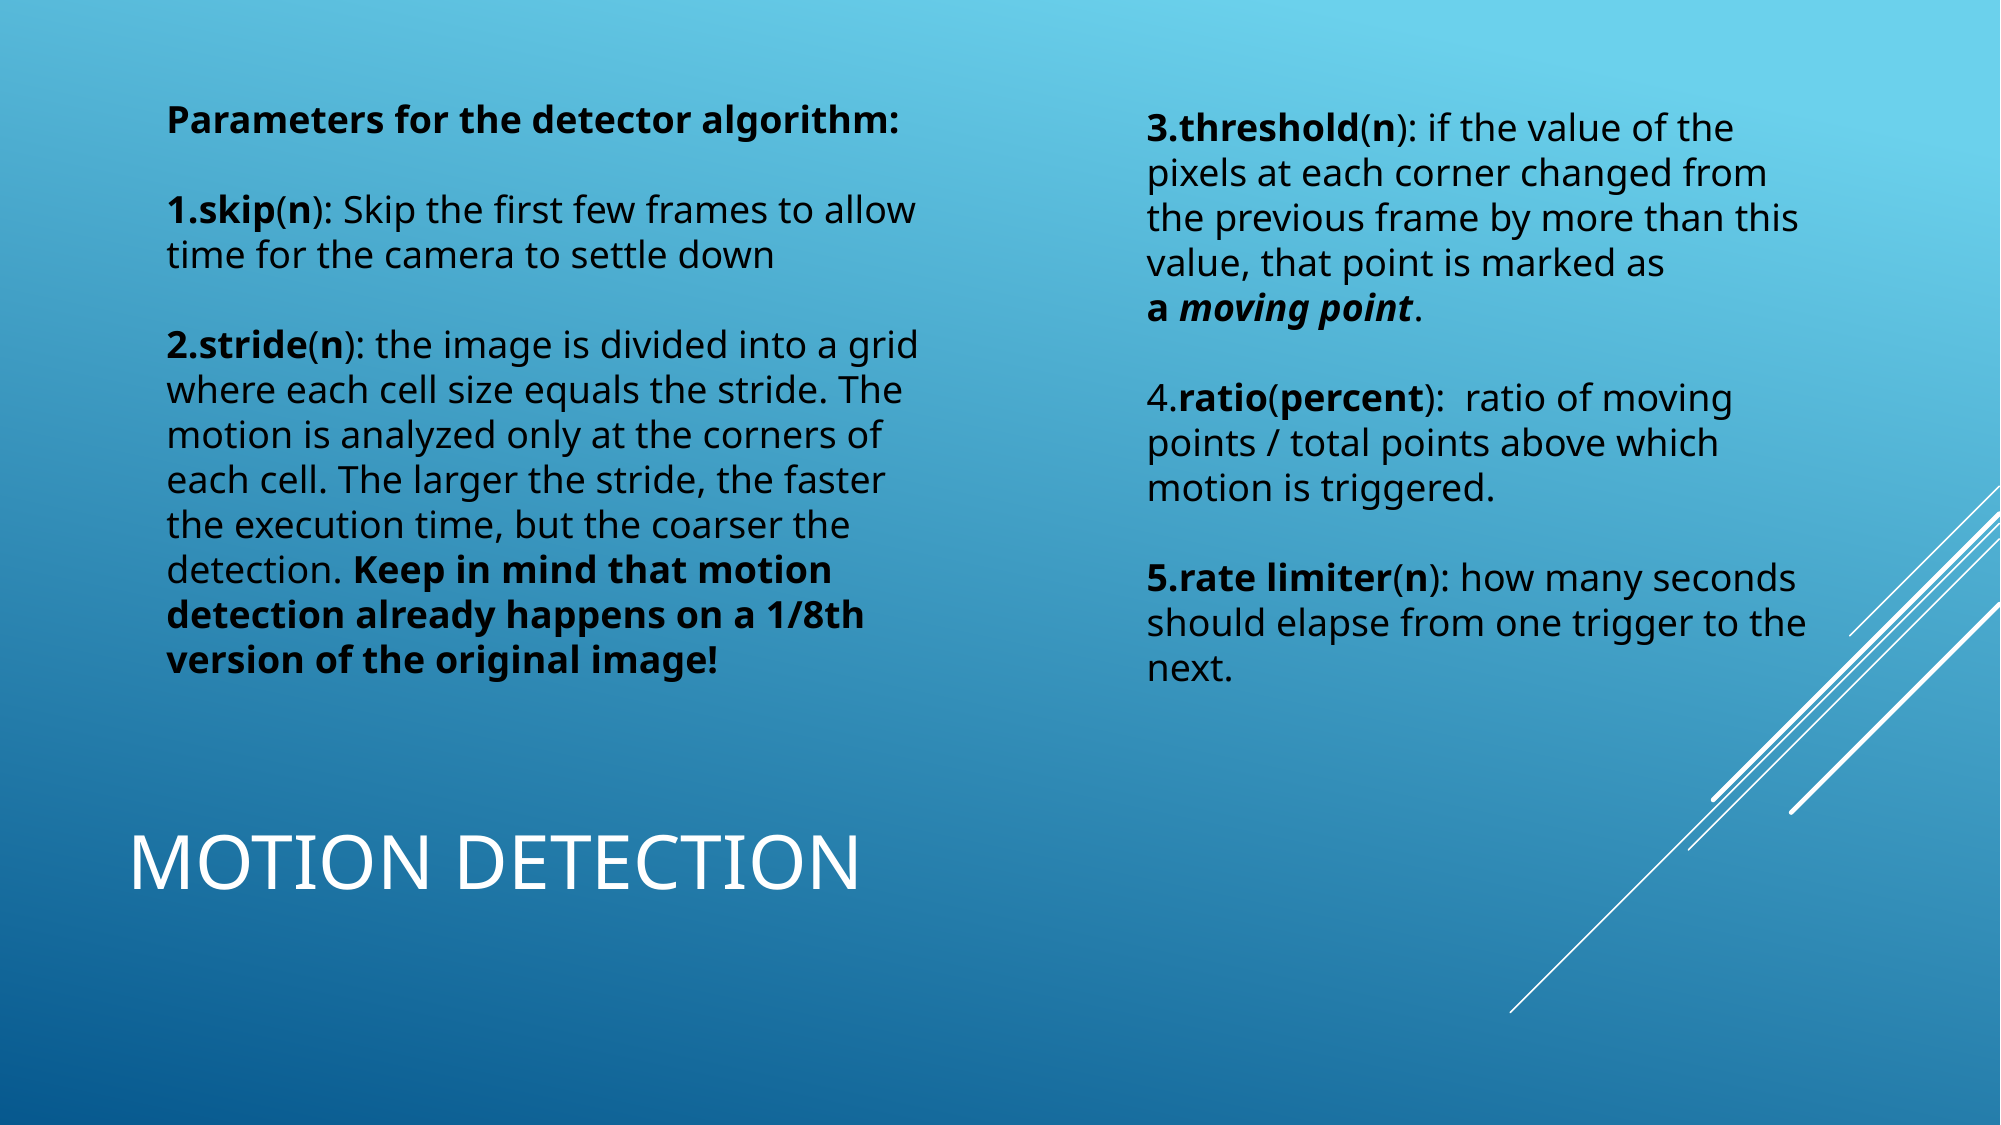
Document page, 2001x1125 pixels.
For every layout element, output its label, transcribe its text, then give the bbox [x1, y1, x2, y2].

title Motion detection [112, 736, 1513, 984]
text_box threshold(n): if the value of the pixels at each corner changed from the previous frame by more than this value, that point is marked as a moving point. 4.ratio(percent): ratio of moving points / total points above which motion is triggered. rate limiter(n): how many seconds should elapse from one trigger to the next. [1131, 66, 1829, 742]
list Parameters for the detector algorithm: skip(n): Skip the first few frames to allow time for the camera to settle down stride(n): the image is divided into a grid where each cell size equals the stride. The motion is analyzed only at the corners of each cell. The larger the stride, the faster the execution time, but the coarser the detection. Keep in mind that motion detection already happens on a 1/8th version of the original image! [151, 62, 938, 716]
